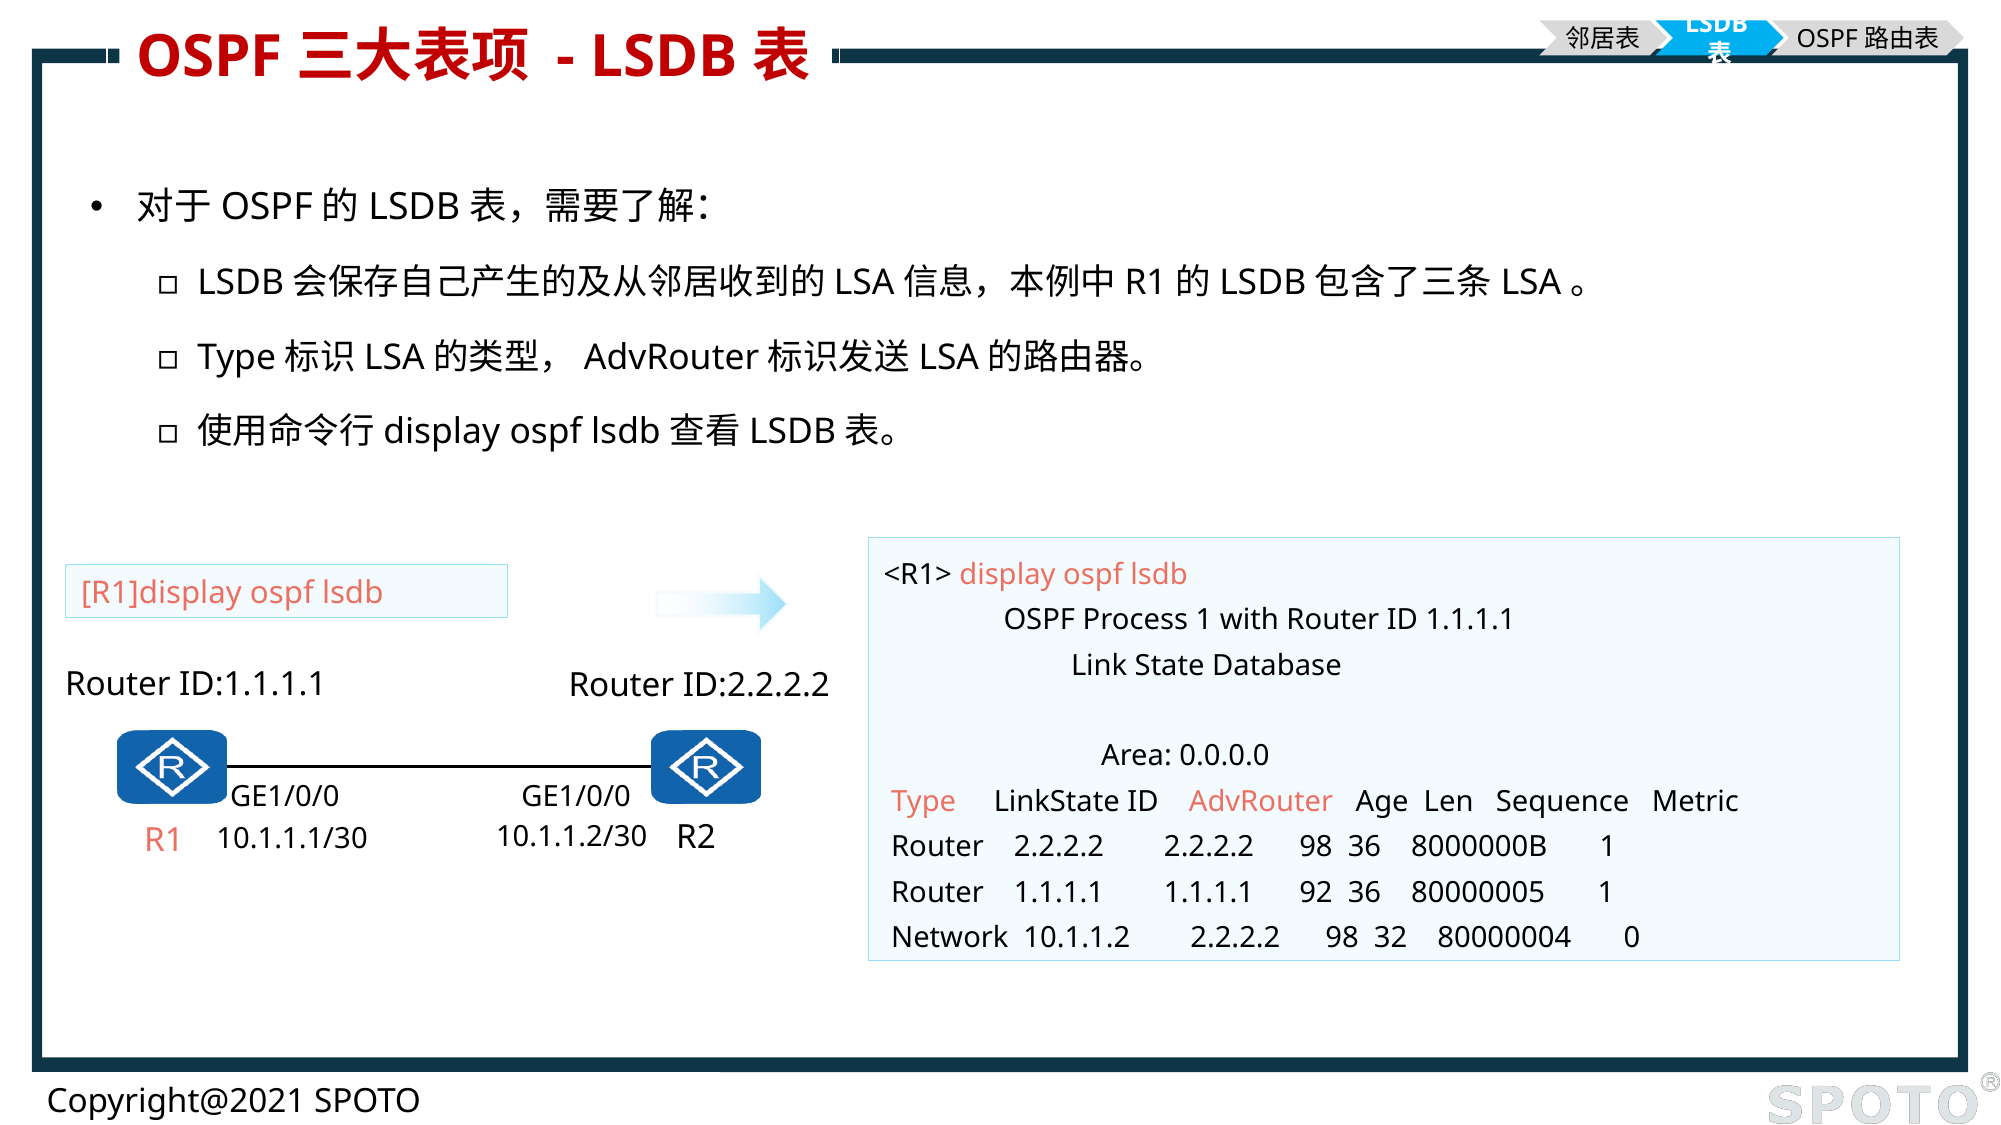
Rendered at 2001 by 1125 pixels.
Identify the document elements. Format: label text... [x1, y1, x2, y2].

text_box [R1]display ospf lsdb [65, 564, 508, 618]
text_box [651, 730, 805, 864]
text_box <R1> display ospf lsdb OSPF Process 1 with Router ID 1.1.1.1 Link State Database Area: 0.0.0.0 Type LinkState ID AdvRouter Age Len Sequence Metric Router 2.2.2.2 2.2.2.2 98 36 8000000B 1 Router 1.1.1.1 1.1.1.1 92 36 80000005 1 Network 10.1.1.2 2.2.2.2 98 32 80000004 0 [868, 537, 1900, 961]
text_box Router ID:2.2.2.2 [553, 655, 940, 711]
text_box 邻居表 [1539, 20, 1668, 56]
text_box GE1/0/0 [588, 769, 651, 820]
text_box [201, 769, 588, 863]
text_box [655, 572, 790, 636]
text_box 10.1.1.2/30 [588, 820, 651, 860]
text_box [117, 730, 261, 866]
text_box OSPF路由表 [1771, 20, 1965, 56]
text_box LSDB表 [1655, 20, 1784, 56]
text_box 对于OSPF的LSDB表，需要了解： LSDB会保存自己产生的及从邻居收到的LSA信息，本例中R1的LSDB包含了三条LSA。 Type标识LSA的类型，AdvRouter标识发送LSA的路由器。 使用命令行display ospf lsdb查看LSDB表。 [75, 148, 1839, 459]
title OSPF三大表项 - LSDB表 [106, 2, 840, 112]
text_box Router ID:1.1.1.1 [50, 654, 468, 710]
